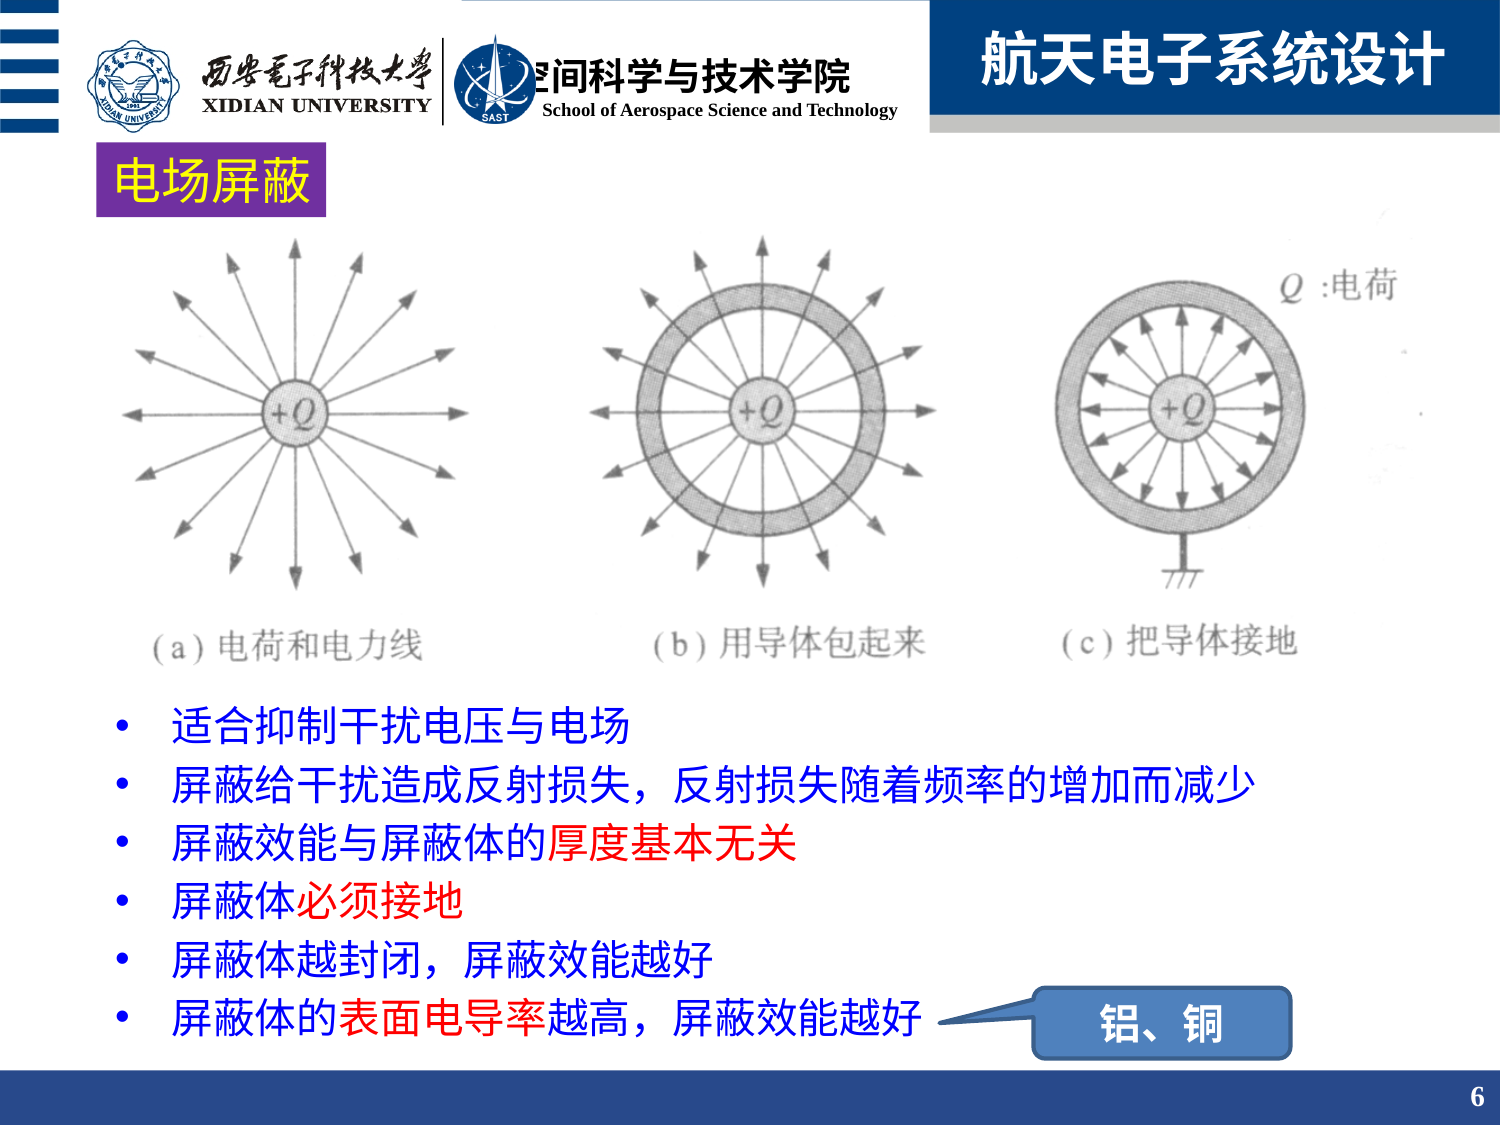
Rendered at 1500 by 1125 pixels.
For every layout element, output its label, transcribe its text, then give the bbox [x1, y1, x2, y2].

text_box 电场屏蔽 [96, 142, 327, 209]
text_box 航天电子系统设计 [927, 0, 1500, 114]
text_box 适合抑制干扰电压与电场 屏蔽给干扰造成反射损失，反射损失随着频率的增加而减少 屏蔽效能与屏蔽体的厚度基本无关 屏蔽体必须接地 屏蔽体越封闭，屏蔽效能越好 屏蔽体的表面电导率越高，屏蔽效能越好 [100, 692, 1329, 1094]
picture [0, 0, 1500, 1070]
text_box 铝、铜 [937, 985, 1293, 1061]
